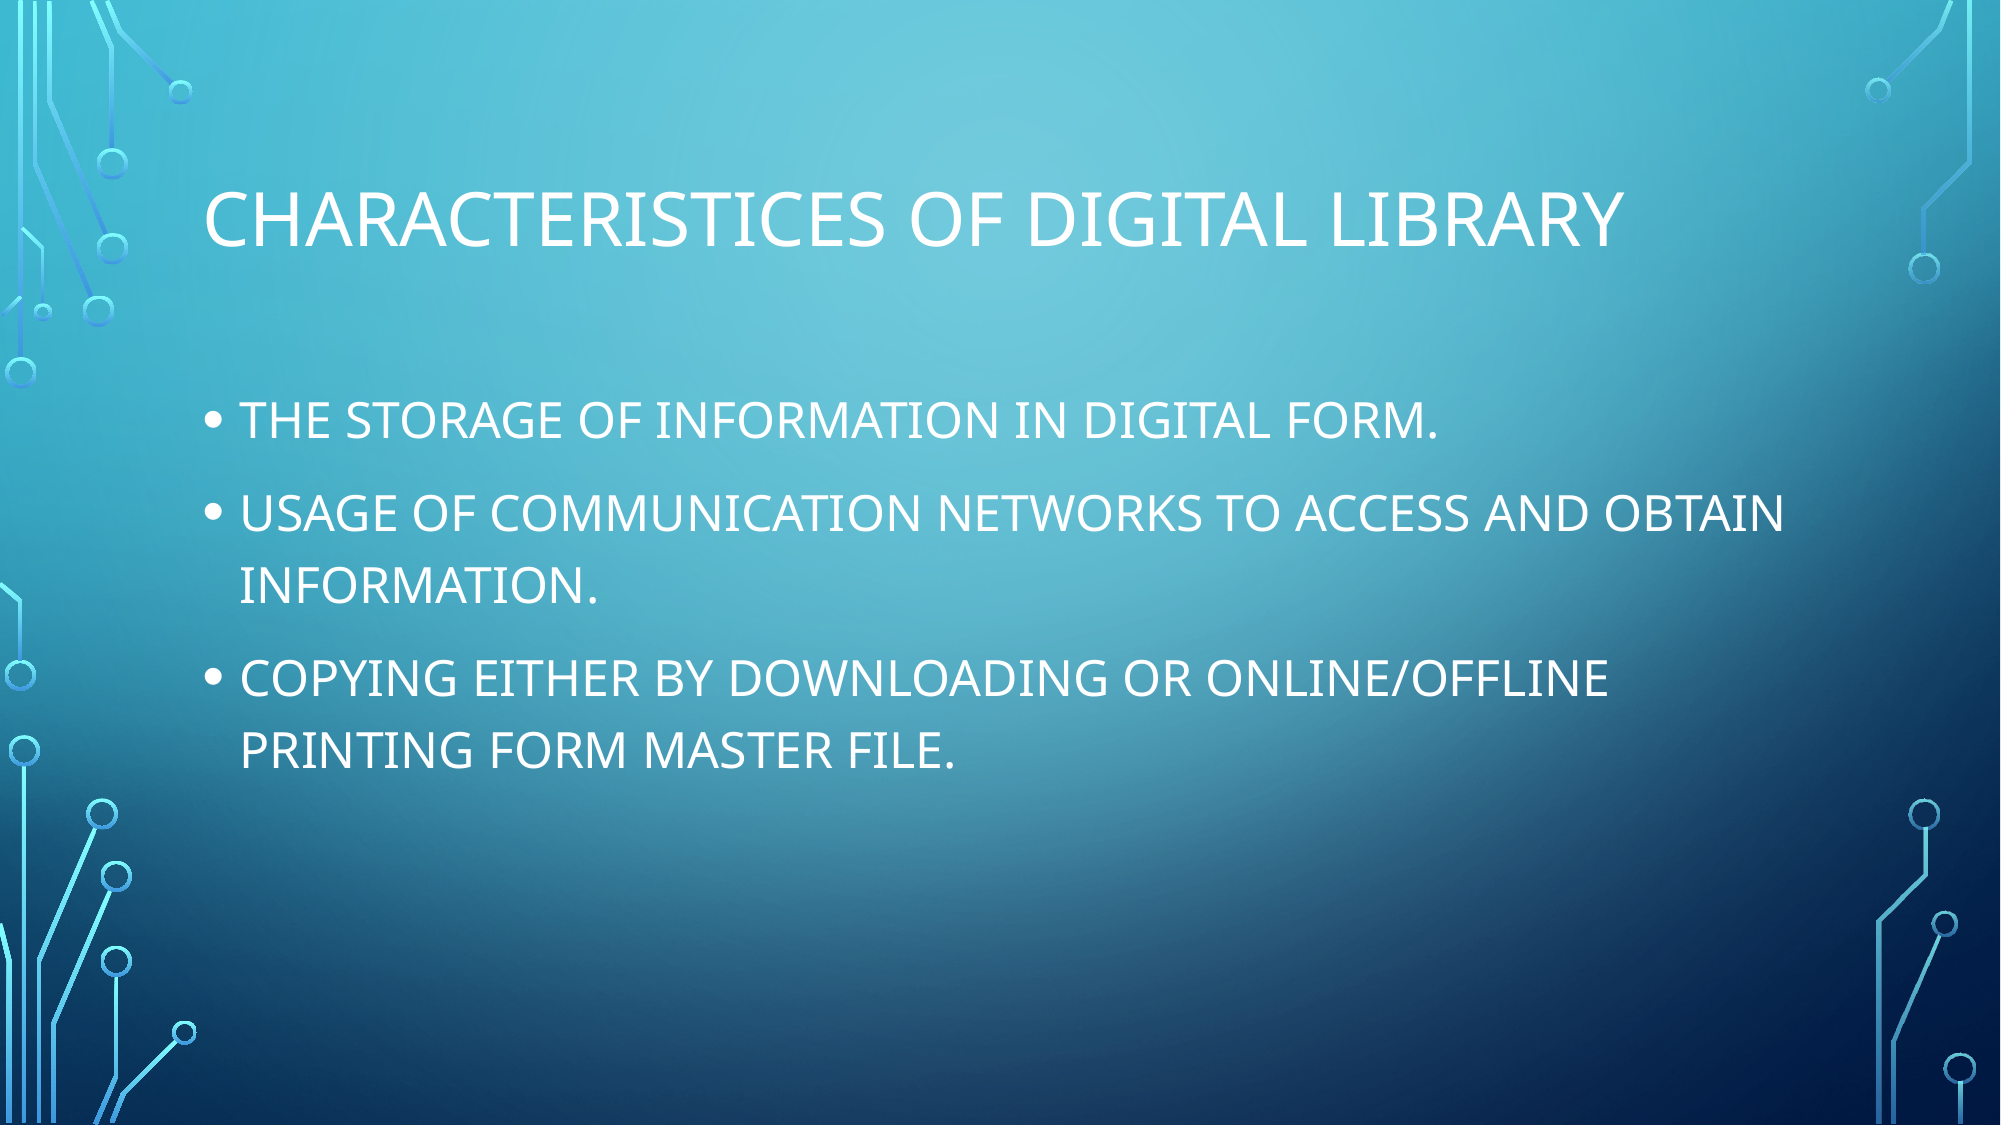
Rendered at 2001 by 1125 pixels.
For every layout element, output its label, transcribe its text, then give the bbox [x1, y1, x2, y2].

list THE STORAGE OF INFORMATION IN DIGITAL FORM. USAGE OF COMMUNICATION NETWORKS TO ACCESS AND OBTAIN INFORMATION. COPYING EITHER BY DOWNLOADING OR ONLINE/OFFLINE PRINTING FORM MASTER FILE. [187, 369, 1813, 950]
title CHARACTERISTICES OF DIGITAL LIBRARY [187, 101, 1813, 344]
